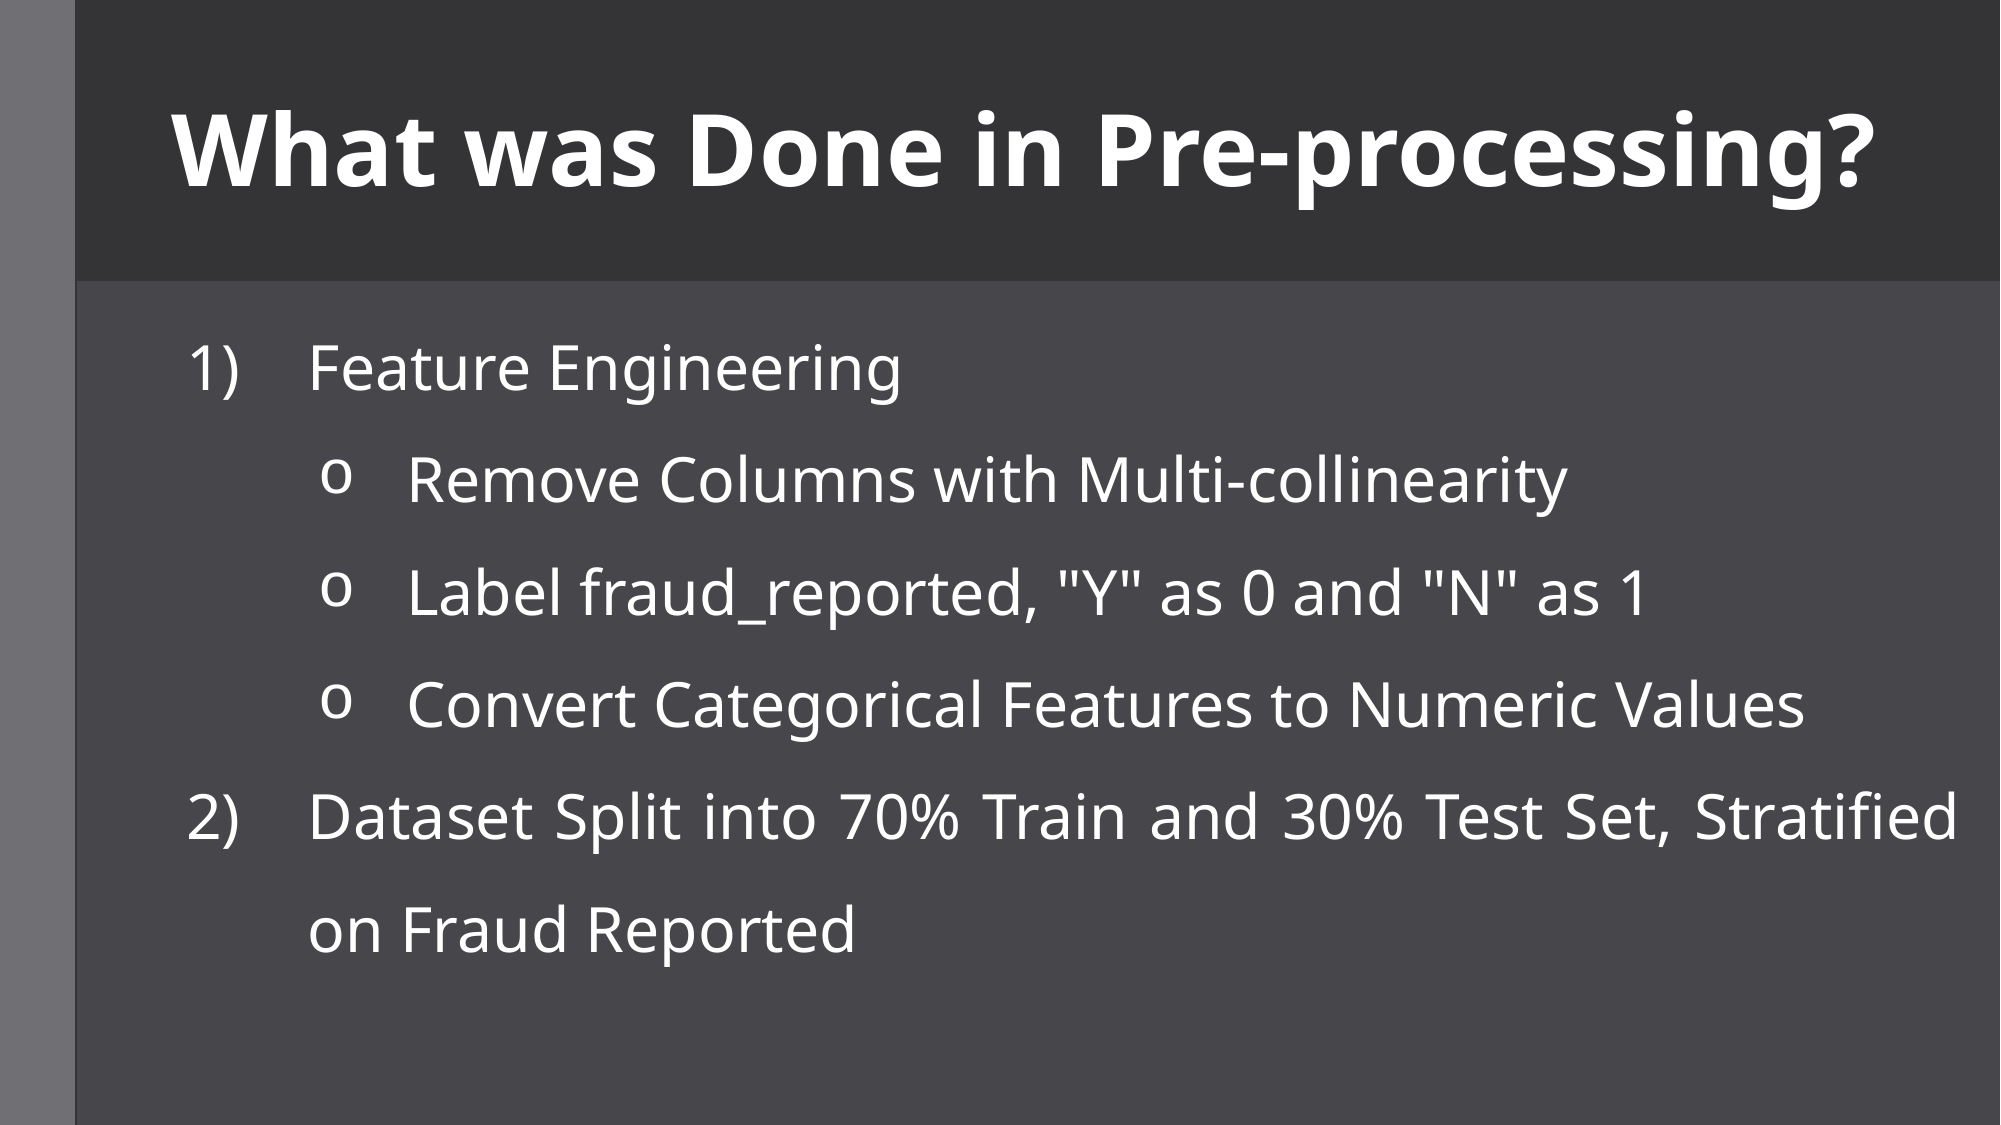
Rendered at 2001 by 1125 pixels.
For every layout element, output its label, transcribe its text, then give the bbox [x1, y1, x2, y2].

text_box What was Done in Pre-processing? [156, 79, 2000, 215]
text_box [76, 280, 2000, 1125]
